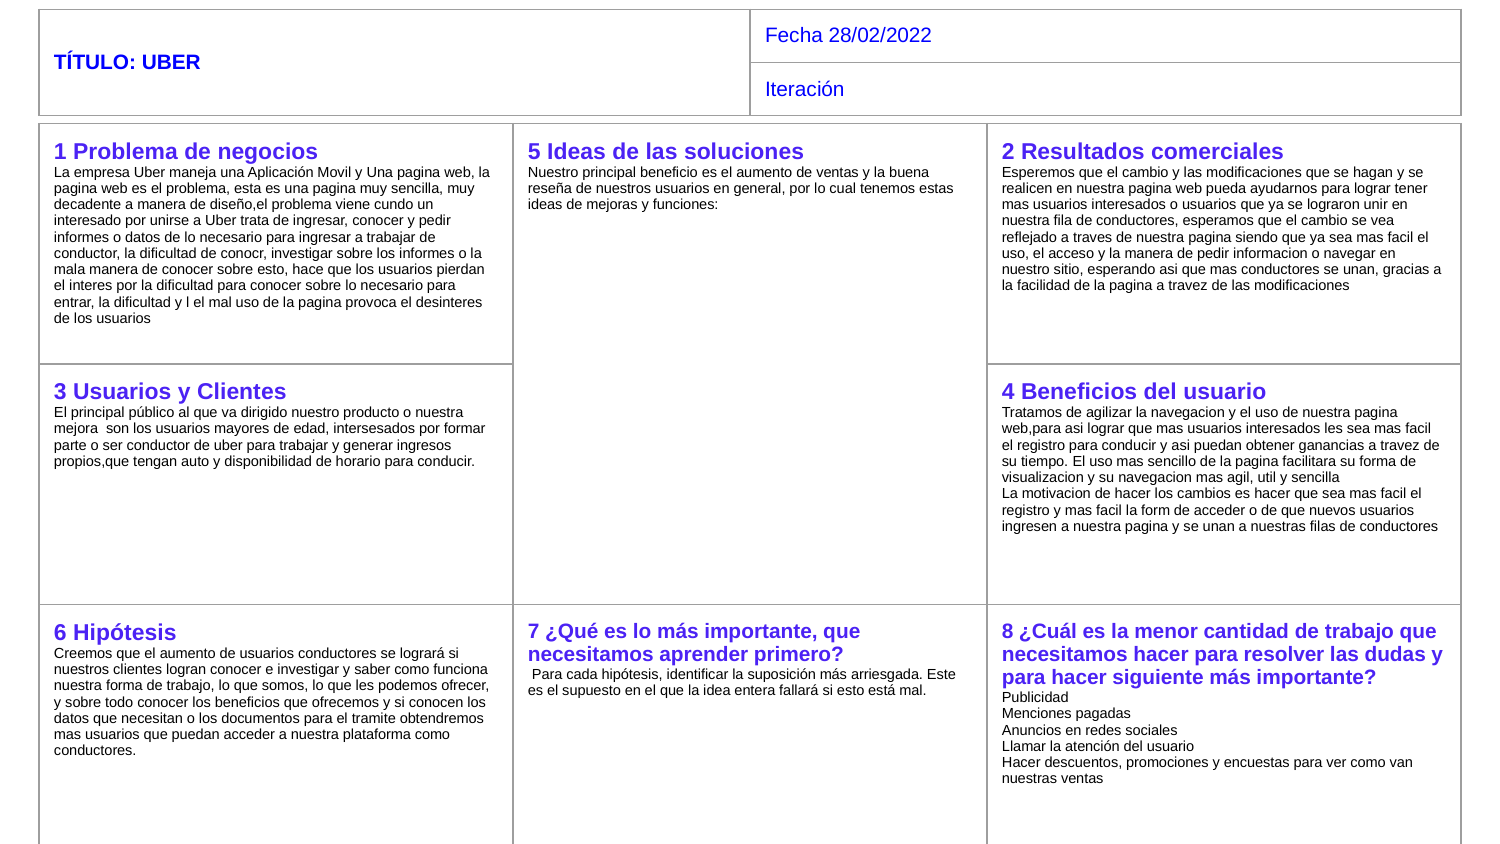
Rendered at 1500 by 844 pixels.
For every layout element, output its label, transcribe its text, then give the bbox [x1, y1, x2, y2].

table_cell 8 ¿Cuál es la menor cantidad de trabajo que necesitamos hacer para resolver las dudas y para hacer siguiente más importante? Publicidad Menciones pagadas Anuncios en redes sociales Llamar la atención del usuario Hacer descuentos, promociones y encuestas para ver como van nuestras ventas [988, 605, 1460, 844]
table_header 1 Problema de negocios La empresa Uber maneja una Aplicación Movil y Una pagina web, la pagina web es el problema, esta es una pagina muy sencilla, muy decadente a manera de diseño,el problema viene cundo un interesado por unirse a Uber trata de ingresar, conocer y pedir informes o datos de lo necesario para ingresar a trabajar de conductor, la dificultad de conocr, investigar sobre los informes o la mala manera de conocer sobre esto, hace que los usuarios pierdan el interes por la dificultad para conocer sobre lo necesario para entrar, la dificultad y l el mal uso de la pagina provoca el desinteres de los usuarios [40, 124, 512, 363]
table_header Fecha 28/02/2022 [751, 10, 1460, 62]
table_cell 4 Beneficios del usuario Tratamos de agilizar la navegacion y el uso de nuestra pagina web,para asi lograr que mas usuarios interesados les sea mas facil el registro para conducir y asi puedan obtener ganancias a travez de su tiempo. El uso mas sencillo de la pagina facilitara su forma de visualizacion y su navegacion mas agil, util y sencilla La motivacion de hacer los cambios es hacer que sea mas facil el registro y mas facil la form de acceder o de que nuevos usuarios ingresen a nuestra pagina y se unan a nuestras filas de conductores [988, 365, 1460, 604]
table_cell 3 Usuarios y Clientes El principal público al que va dirigido nuestro producto o nuestra mejora son los usuarios mayores de edad, intersesados por formar parte o ser conductor de uber para trabajar y generar ingresos propios,que tengan auto y disponibilidad de horario para conducir. [40, 365, 512, 604]
table_header TÍTULO: UBER [40, 10, 749, 115]
table_header 5 Ideas de las soluciones Nuestro principal beneficio es el aumento de ventas y la buena reseña de nuestros usuarios en general, por lo cual tenemos estas ideas de mejoras y funciones: [514, 124, 986, 604]
table_cell Iteración [751, 63, 1460, 115]
table_cell 7 ¿Qué es lo más importante, que necesitamos aprender primero? Para cada hipótesis, identificar la suposición más arriesgada. Este es el supuesto en el que la idea entera fallará si esto está mal. [514, 605, 986, 844]
table_header 2 Resultados comerciales Esperemos que el cambio y las modificaciones que se hagan y se realicen en nuestra pagina web pueda ayudarnos para lograr tener mas usuarios interesados o usuarios que ya se lograron unir en nuestra fila de conductores, esperamos que el cambio se vea reflejado a traves de nuestra pagina siendo que ya sea mas facil el uso, el acceso y la manera de pedir informacion o navegar en nuestro sitio, esperando asi que mas conductores se unan, gracias a la facilidad de la pagina a travez de las modificaciones [988, 124, 1460, 363]
table_cell 6 Hipótesis Creemos que el aumento de usuarios conductores se logrará si nuestros clientes logran conocer e investigar y saber como funciona nuestra forma de trabajo, lo que somos, lo que les podemos ofrecer, y sobre todo conocer los beneficios que ofrecemos y si conocen los datos que necesitan o los documentos para el tramite obtendremos mas usuarios que puedan acceder a nuestra plataforma como conductores. [40, 605, 512, 844]
